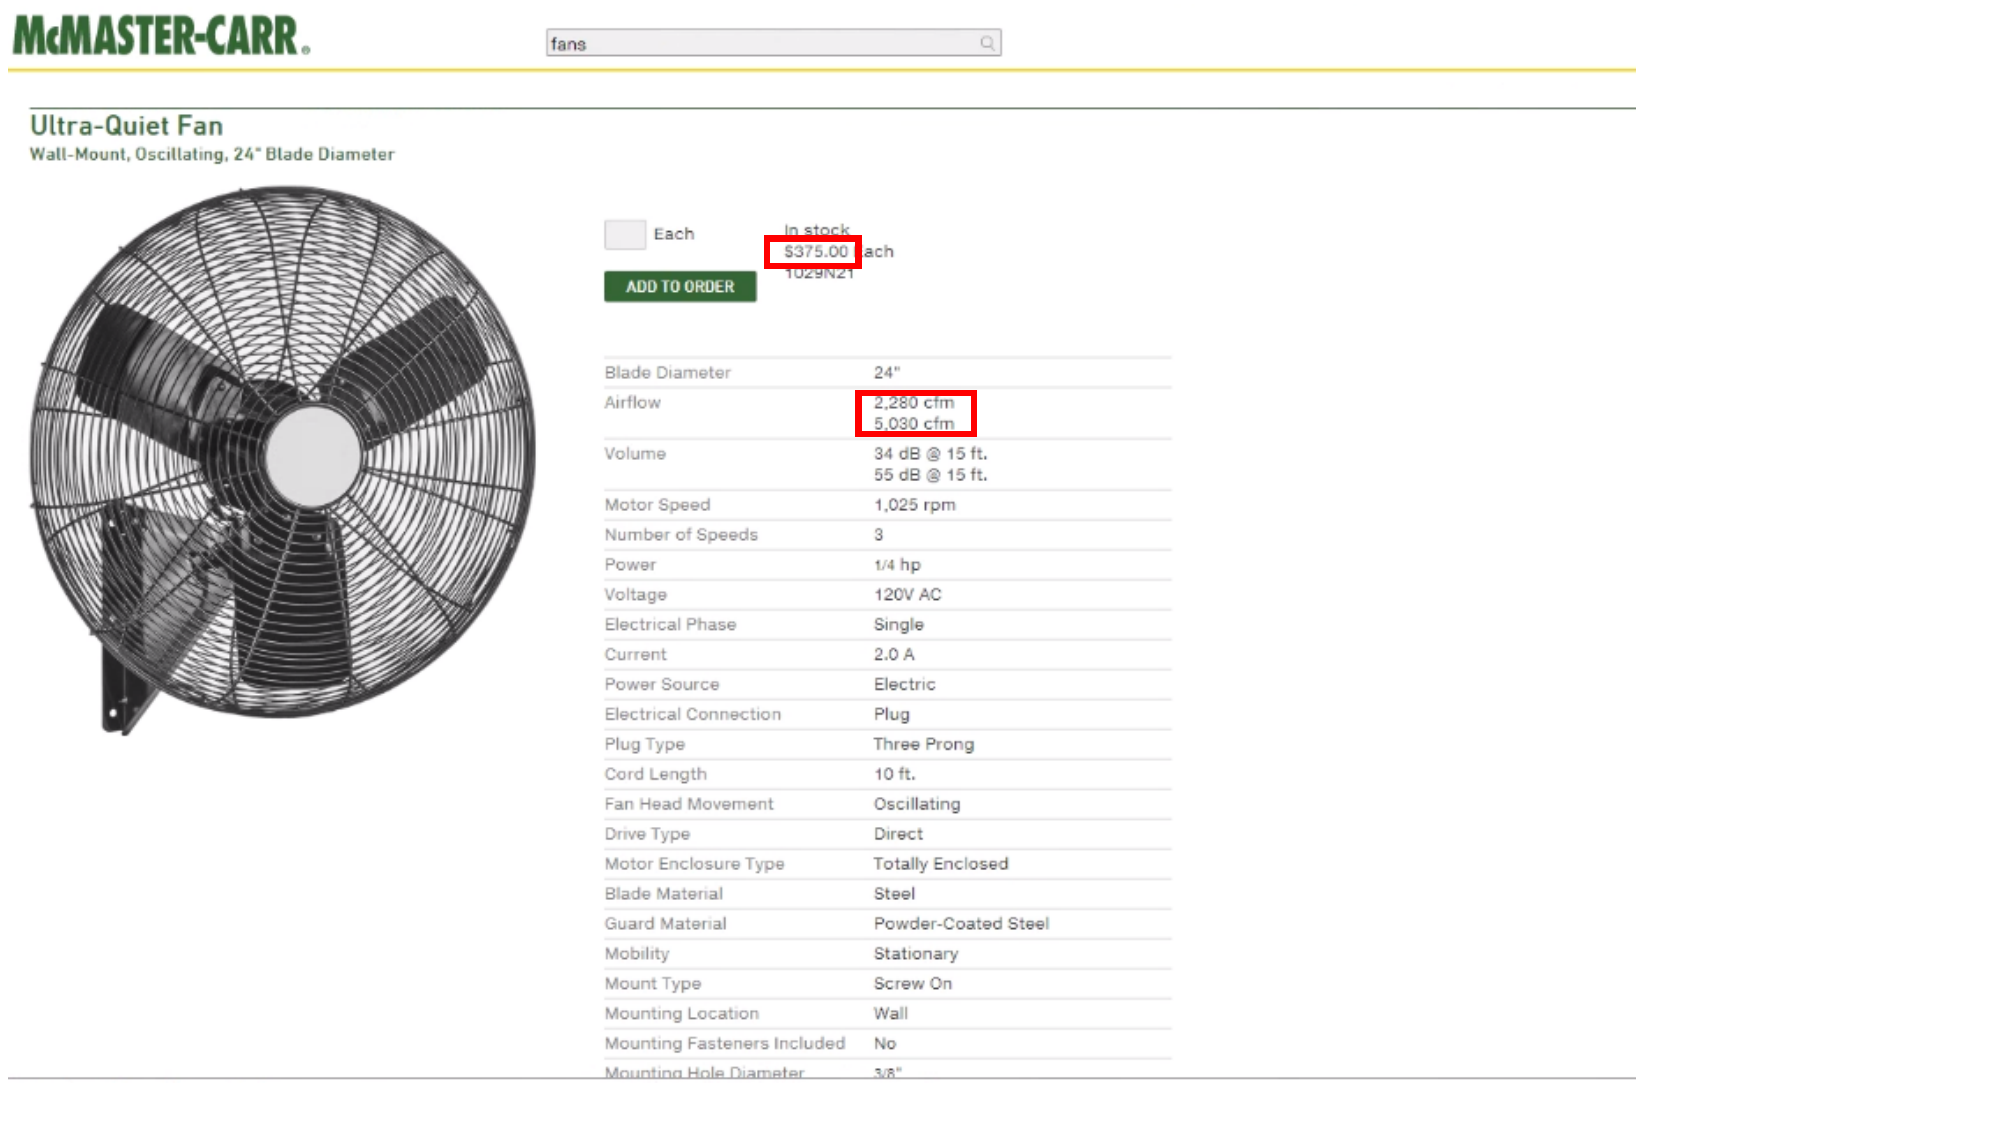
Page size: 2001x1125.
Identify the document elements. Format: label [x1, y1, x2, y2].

picture [8, 4, 1636, 1083]
